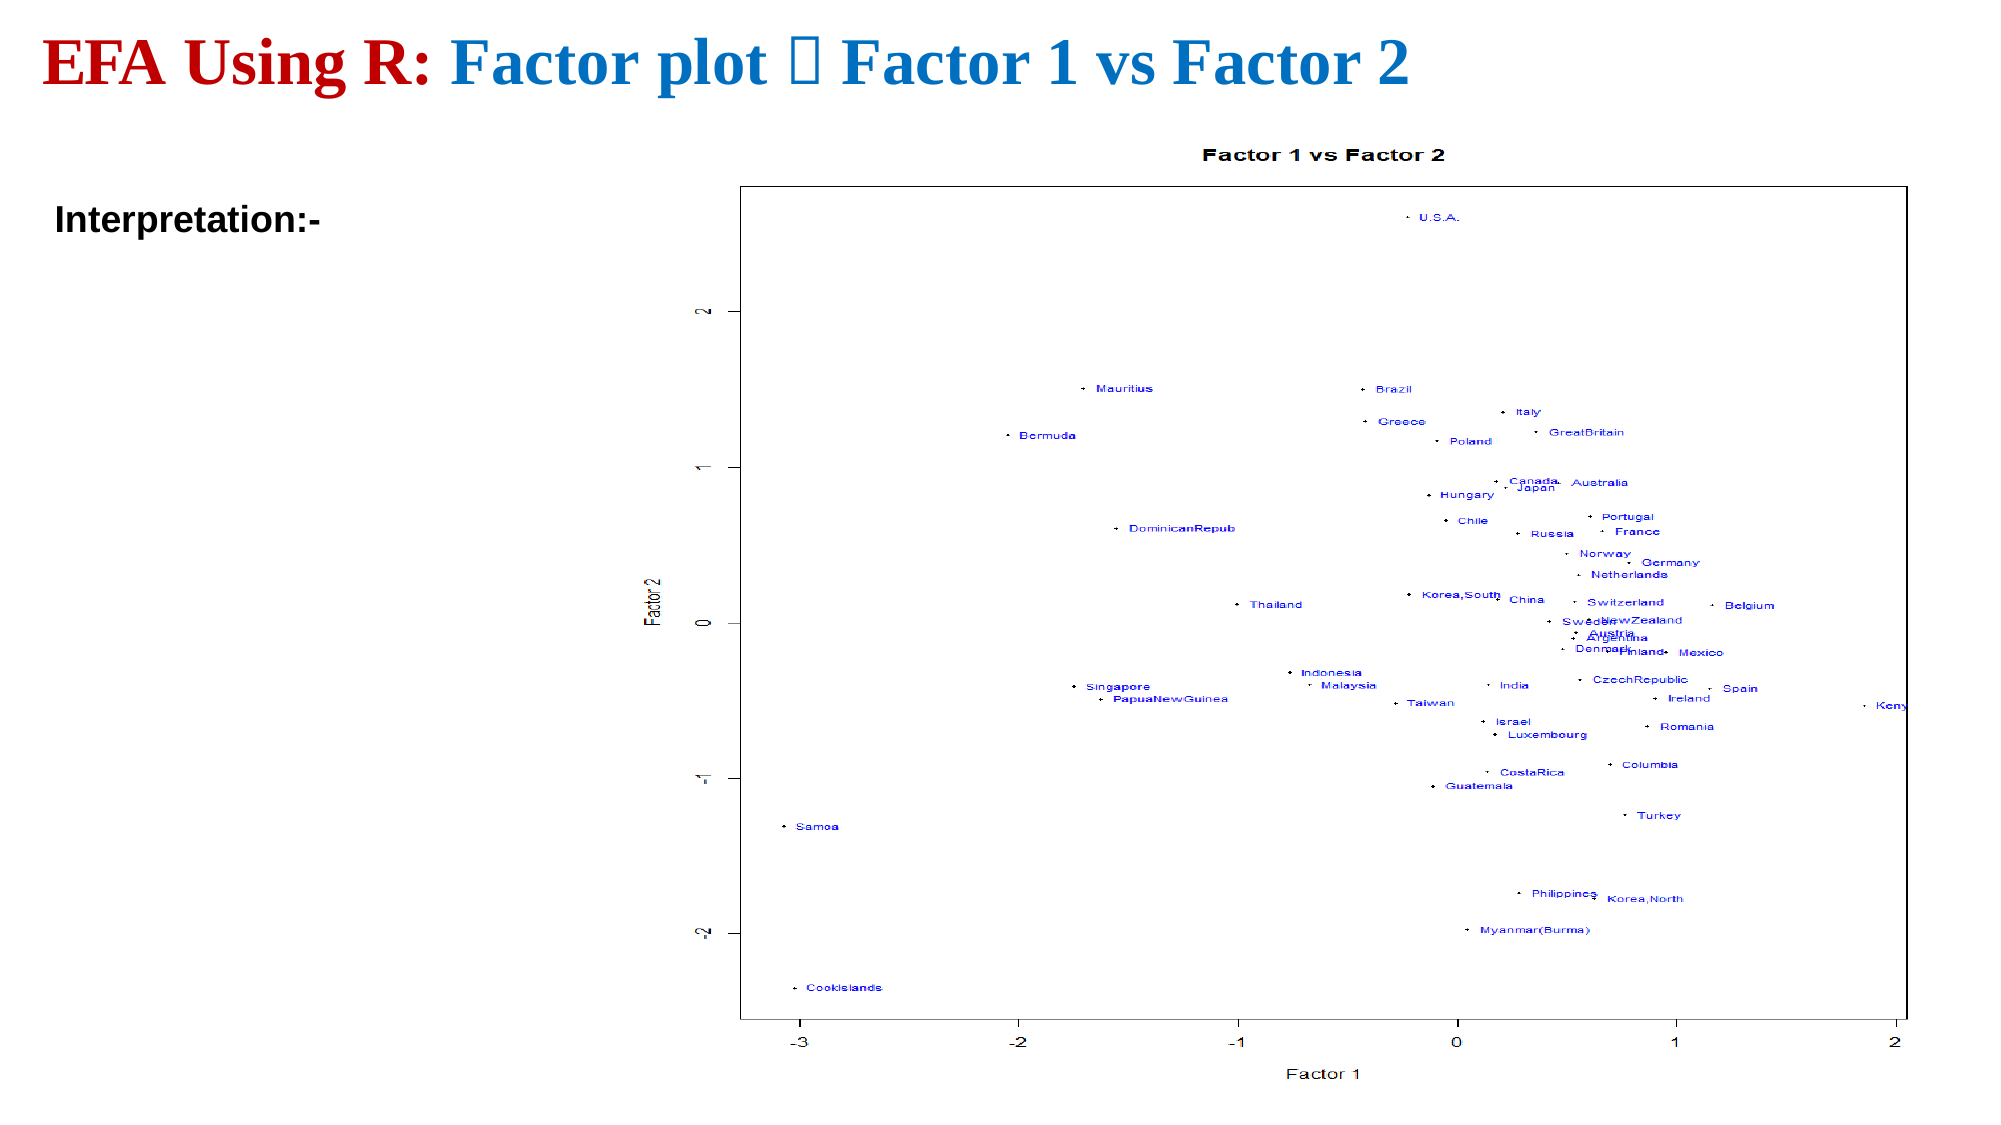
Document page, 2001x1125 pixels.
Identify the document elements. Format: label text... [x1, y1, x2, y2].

text_box Interpretation:- [39, 187, 578, 293]
picture [637, 122, 1961, 1099]
title EFA Using R: Factor plot  Factor 1 vs Factor 2 [39, 15, 1877, 206]
